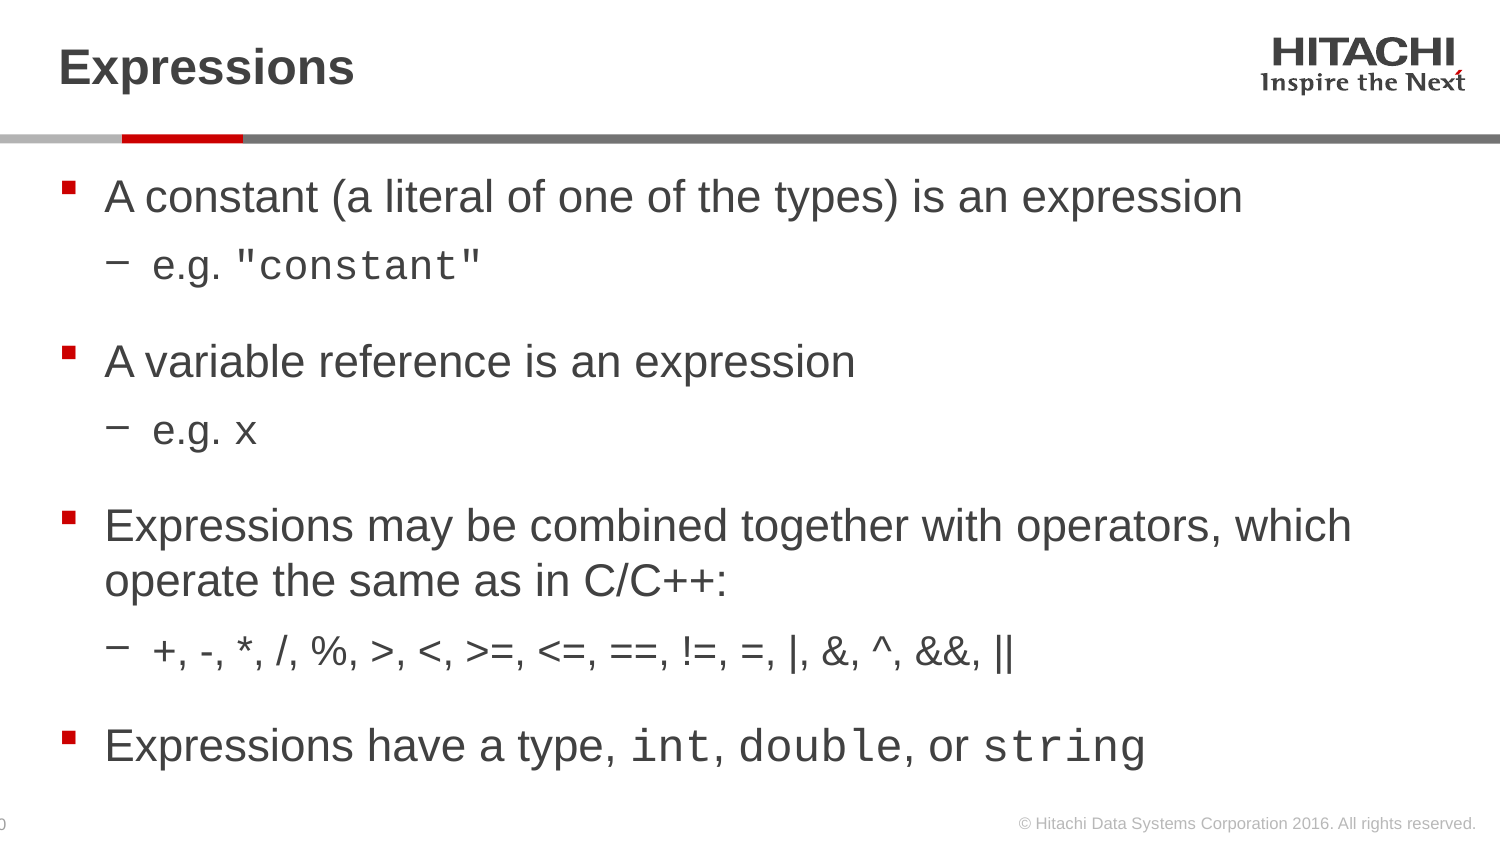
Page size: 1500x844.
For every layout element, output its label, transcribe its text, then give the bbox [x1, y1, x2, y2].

title Expressions [43, 8, 1200, 129]
list A constant (a literal of one of the types) is an expression e.g. "constant" A variable reference is an expression e.g. x Expressions may be combined together with operators, which operate the same as in C/C++: +, -, *, /, %, >, <, >=, <=, ==, !=, =, |, &, ^, &&, || Expressions have a type, int, double, or string [43, 158, 1452, 790]
